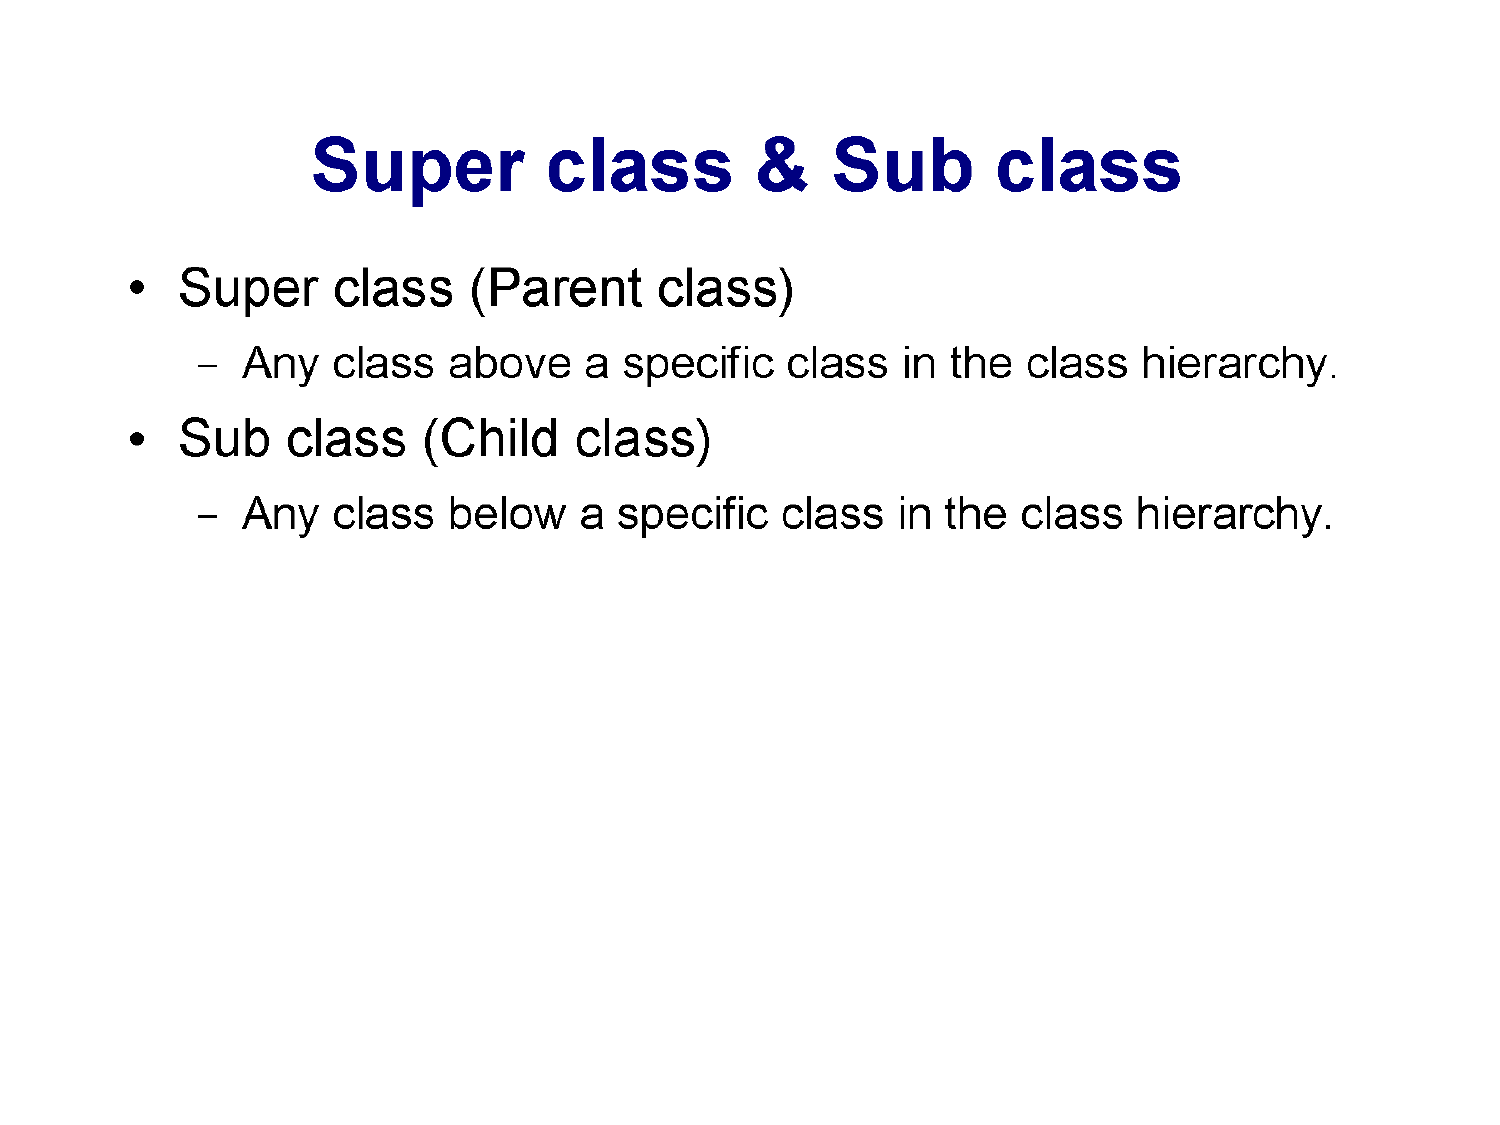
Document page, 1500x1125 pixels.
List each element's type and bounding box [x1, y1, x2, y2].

picture [0, 1, 1400, 599]
